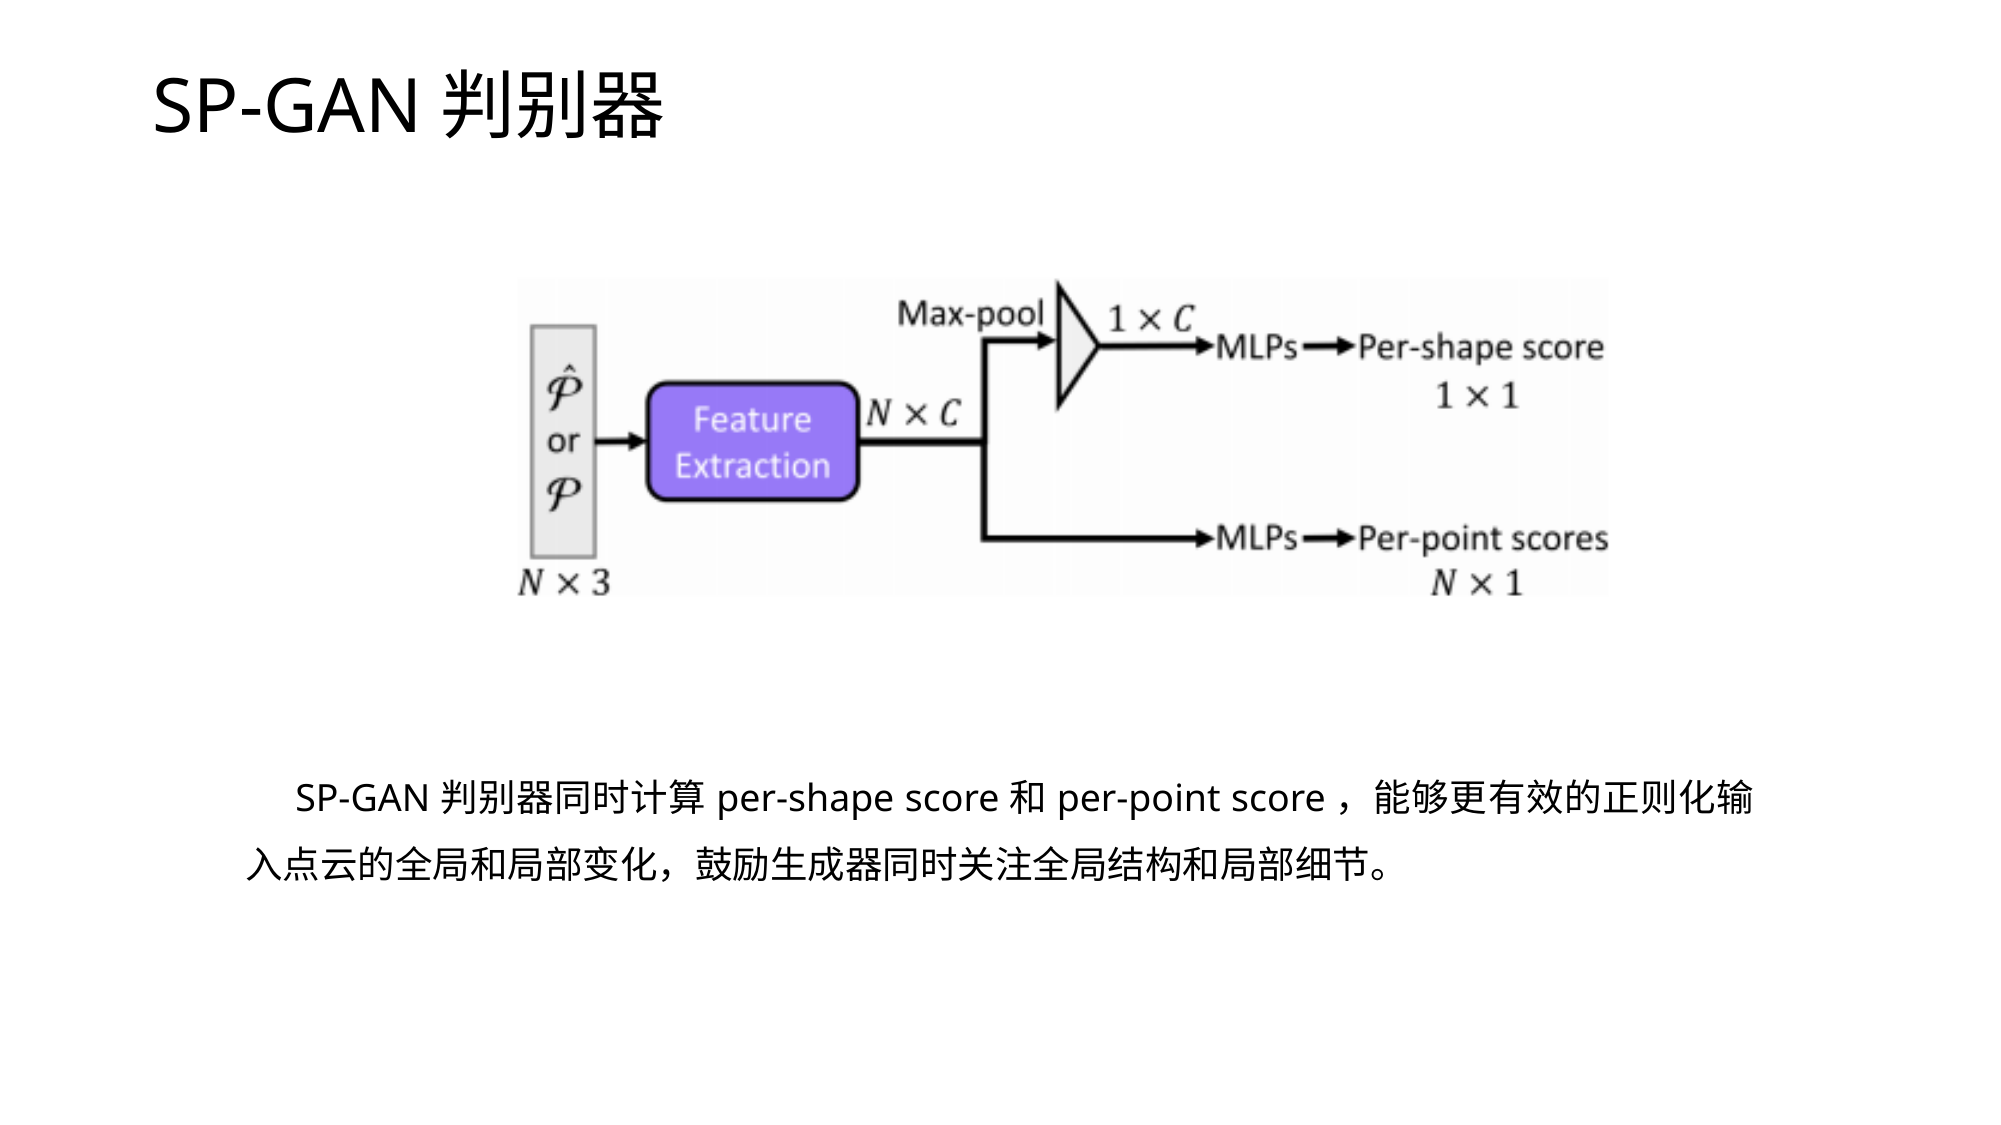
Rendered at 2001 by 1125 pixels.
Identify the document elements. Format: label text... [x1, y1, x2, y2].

text_box SP-GAN判别器同时计算per-shape score和per-point score，能够更有效的正则化输入点云的全局和局部变化，鼓励生成器同时关注全局结构和局部细节。 [230, 744, 1770, 894]
title SP-GAN判别器 [137, 0, 1863, 218]
picture [465, 265, 1642, 620]
